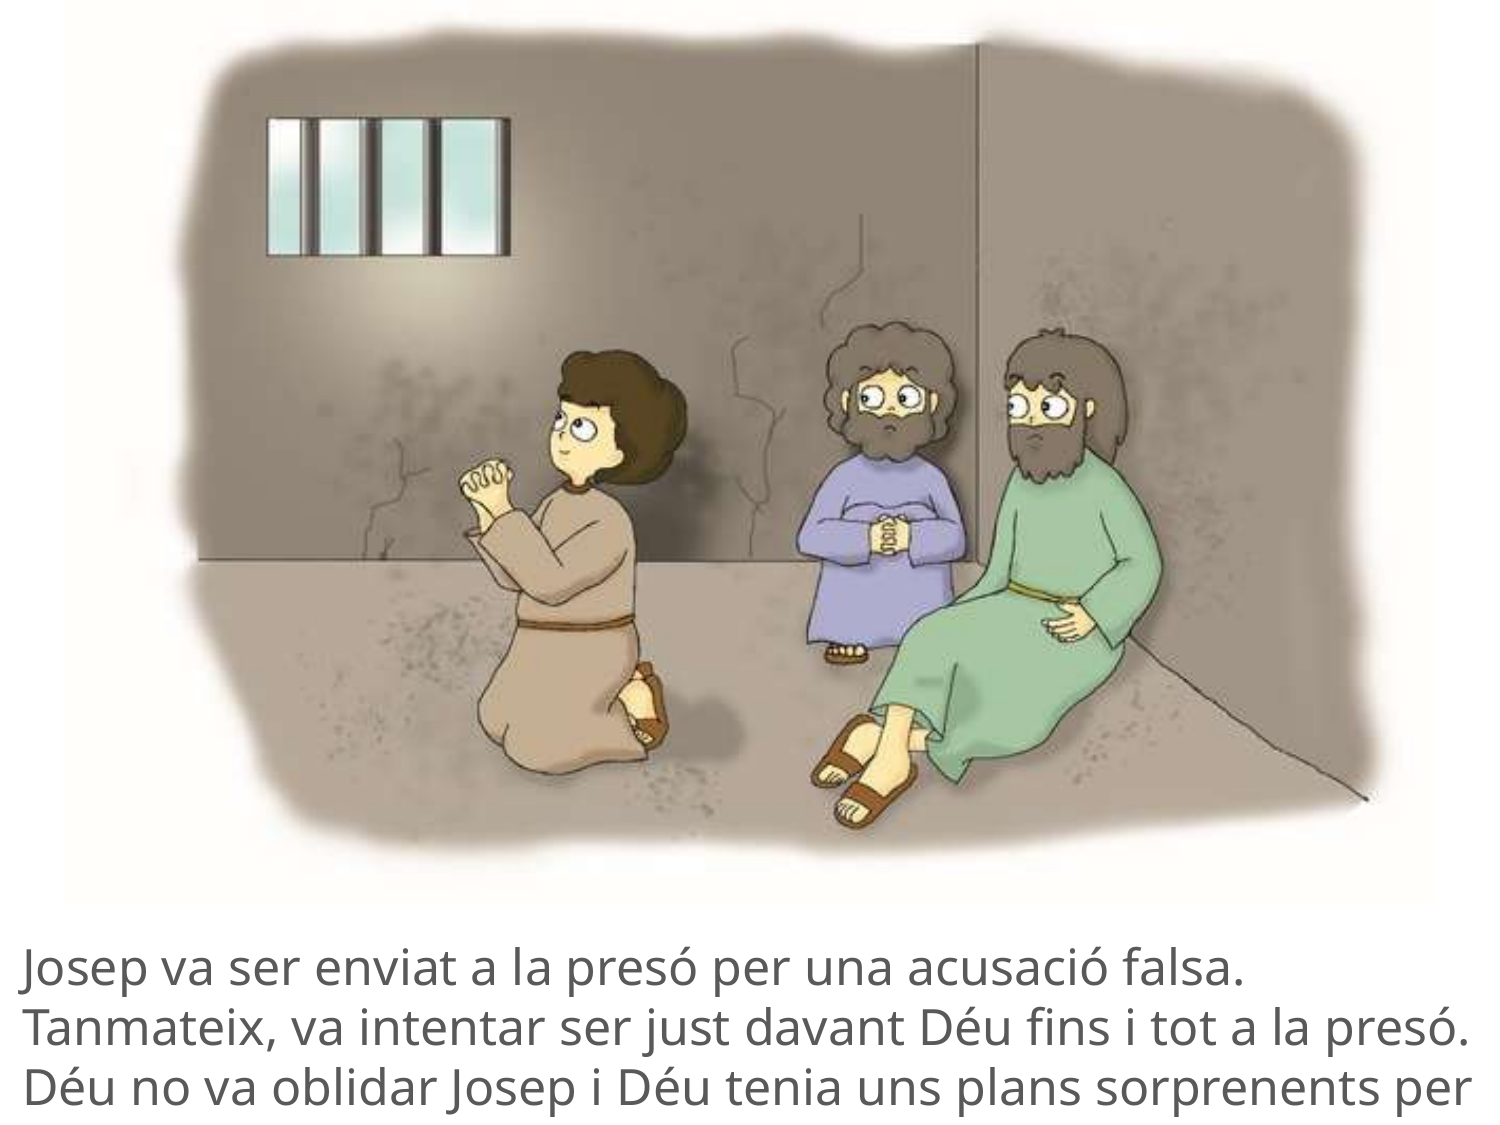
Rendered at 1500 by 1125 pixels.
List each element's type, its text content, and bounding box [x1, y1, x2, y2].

text_box Josep va ser enviat a la presó per una acusació falsa. Tanmateix, va intentar ser just davant Déu fins i tot a la presó. Déu no va oblidar Josep i Déu tenia uns plans sorprenents per a ell. [7, 928, 1493, 1125]
picture [64, 0, 1436, 906]
